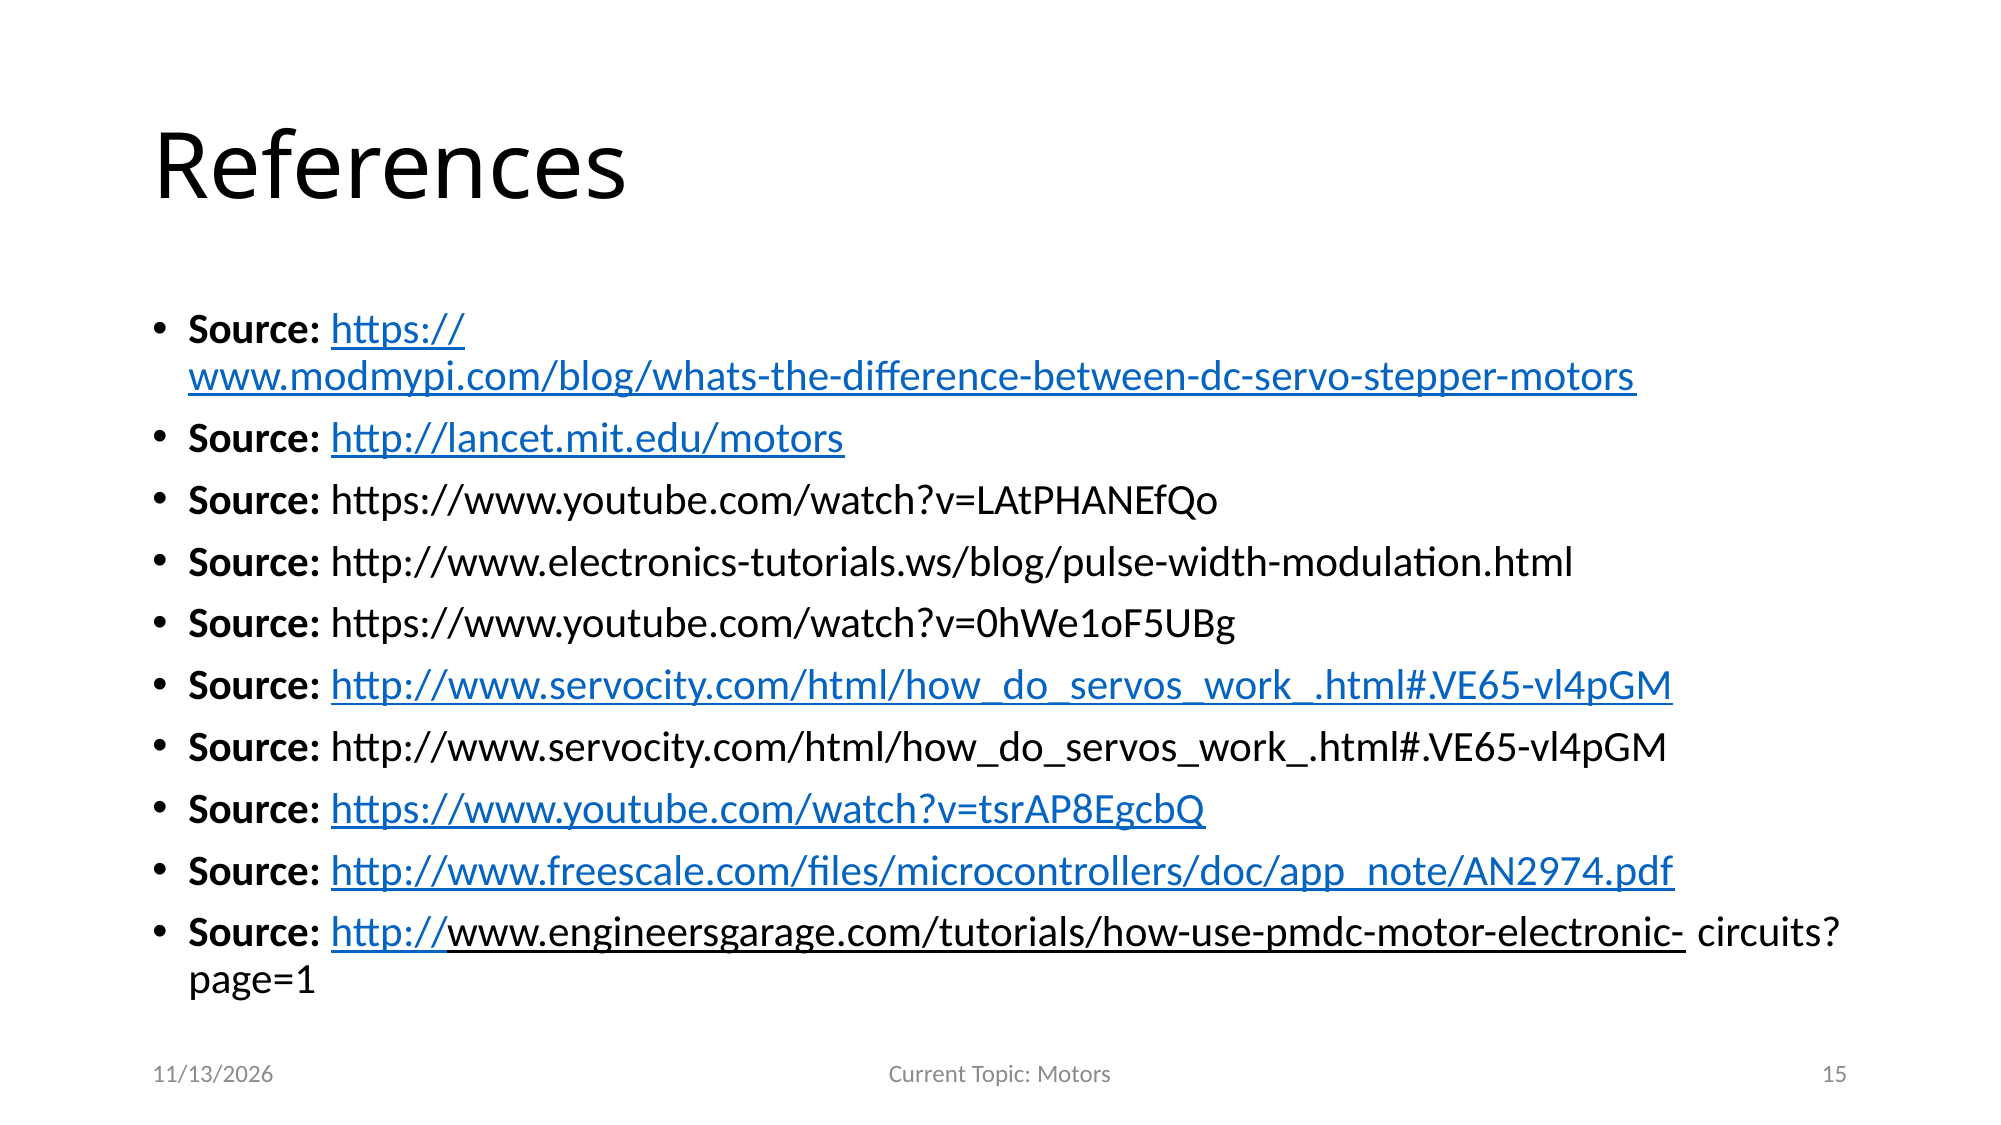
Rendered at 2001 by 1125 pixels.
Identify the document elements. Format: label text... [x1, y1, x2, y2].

title References [137, 59, 1863, 278]
footer Current Topic: Motors [662, 1042, 1338, 1103]
list Source: https://www.modmypi.com/blog/whats-the-difference-between-dc-servo-stepper-motors Source: http://lancet.mit.edu/motors Source: https://www.youtube.com/watch?v=LAtPHANEfQo Source: http://www.electronics-tutorials.ws/blog/pulse-width-modulation.html Source: https://www.youtube.com/watch?v=0hWe1oF5UBg Source: http://www.servocity.com/html/how_do_servos_work_.html#.VE65-vl4pGM Source: http://www.servocity.com/html/how_do_servos_work_.html#.VE65-vl4pGM Source: https://www.youtube.com/watch?v=tsrAP8EgcbQ Source: http://www.freescale.com/files/microcontrollers/doc/app_note/AN2974.pdf Source: http://www.engineersgarage.com/tutorials/how-use-pmdc-motor-electronic- circuits?page=1 [137, 299, 1863, 1014]
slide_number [137, 1042, 588, 1103]
slide_number 15 [1412, 1042, 1863, 1103]
